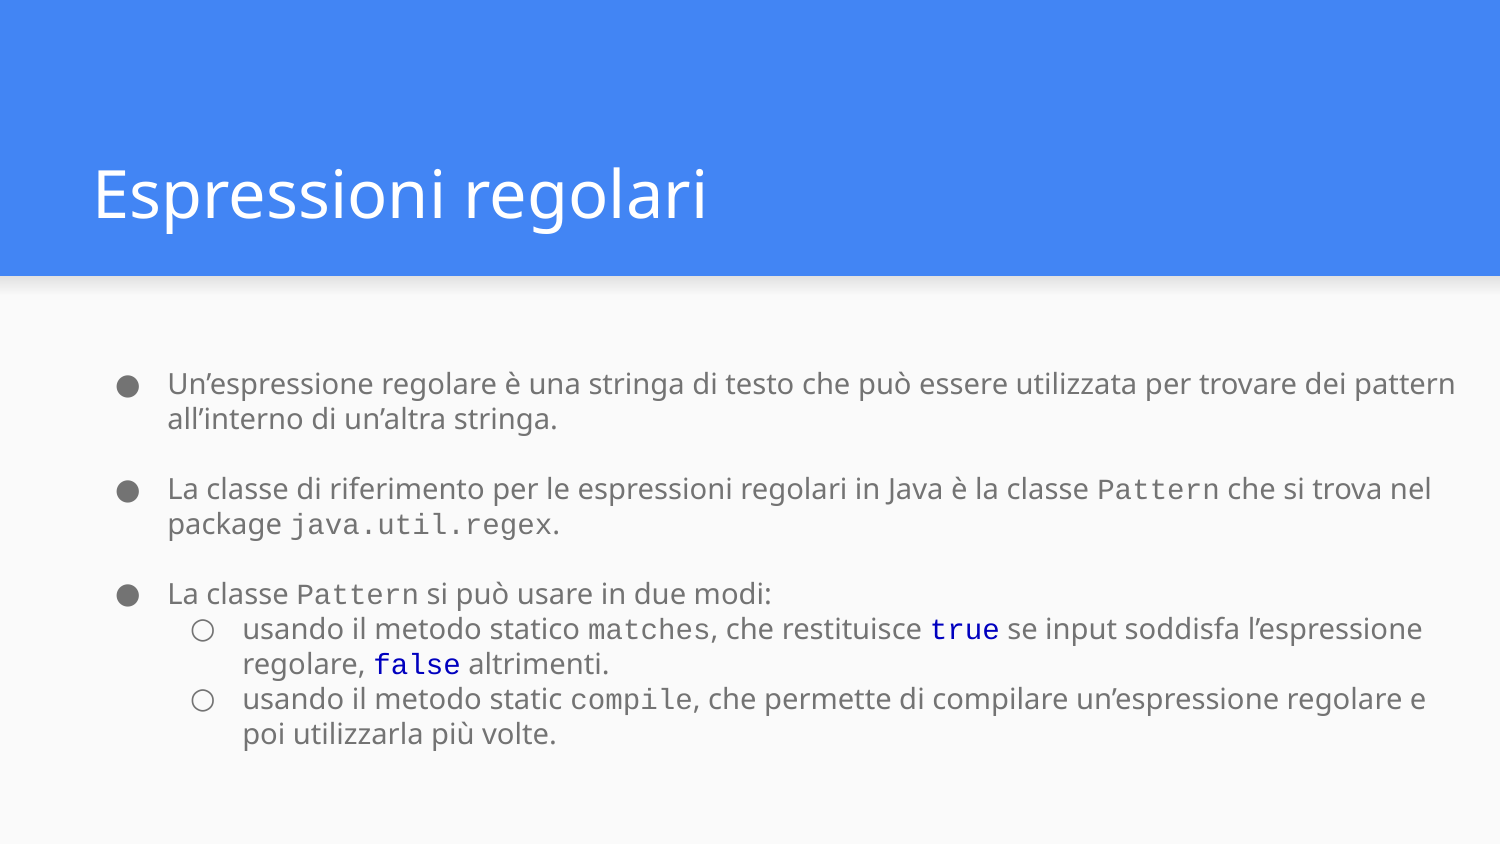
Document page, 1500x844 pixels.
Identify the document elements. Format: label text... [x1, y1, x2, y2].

title Espressioni regolari [77, 121, 1427, 248]
text_box Un’espressione regolare è una stringa di testo che può essere utilizzata per trovare dei pattern all’interno di un’altra stringa. La classe di riferimento per le espressioni regolari in Java è la classe Pattern che si trova nel package java.util.regex. La classe Pattern si può usare in due modi: usando il metodo statico matches, che restituisce true se input soddisfa l’espressione regolare, false altrimenti. usando il metodo static compile, che permette di compilare un’espressione regolare e poi utilizzarla più volte. [77, 350, 1473, 766]
